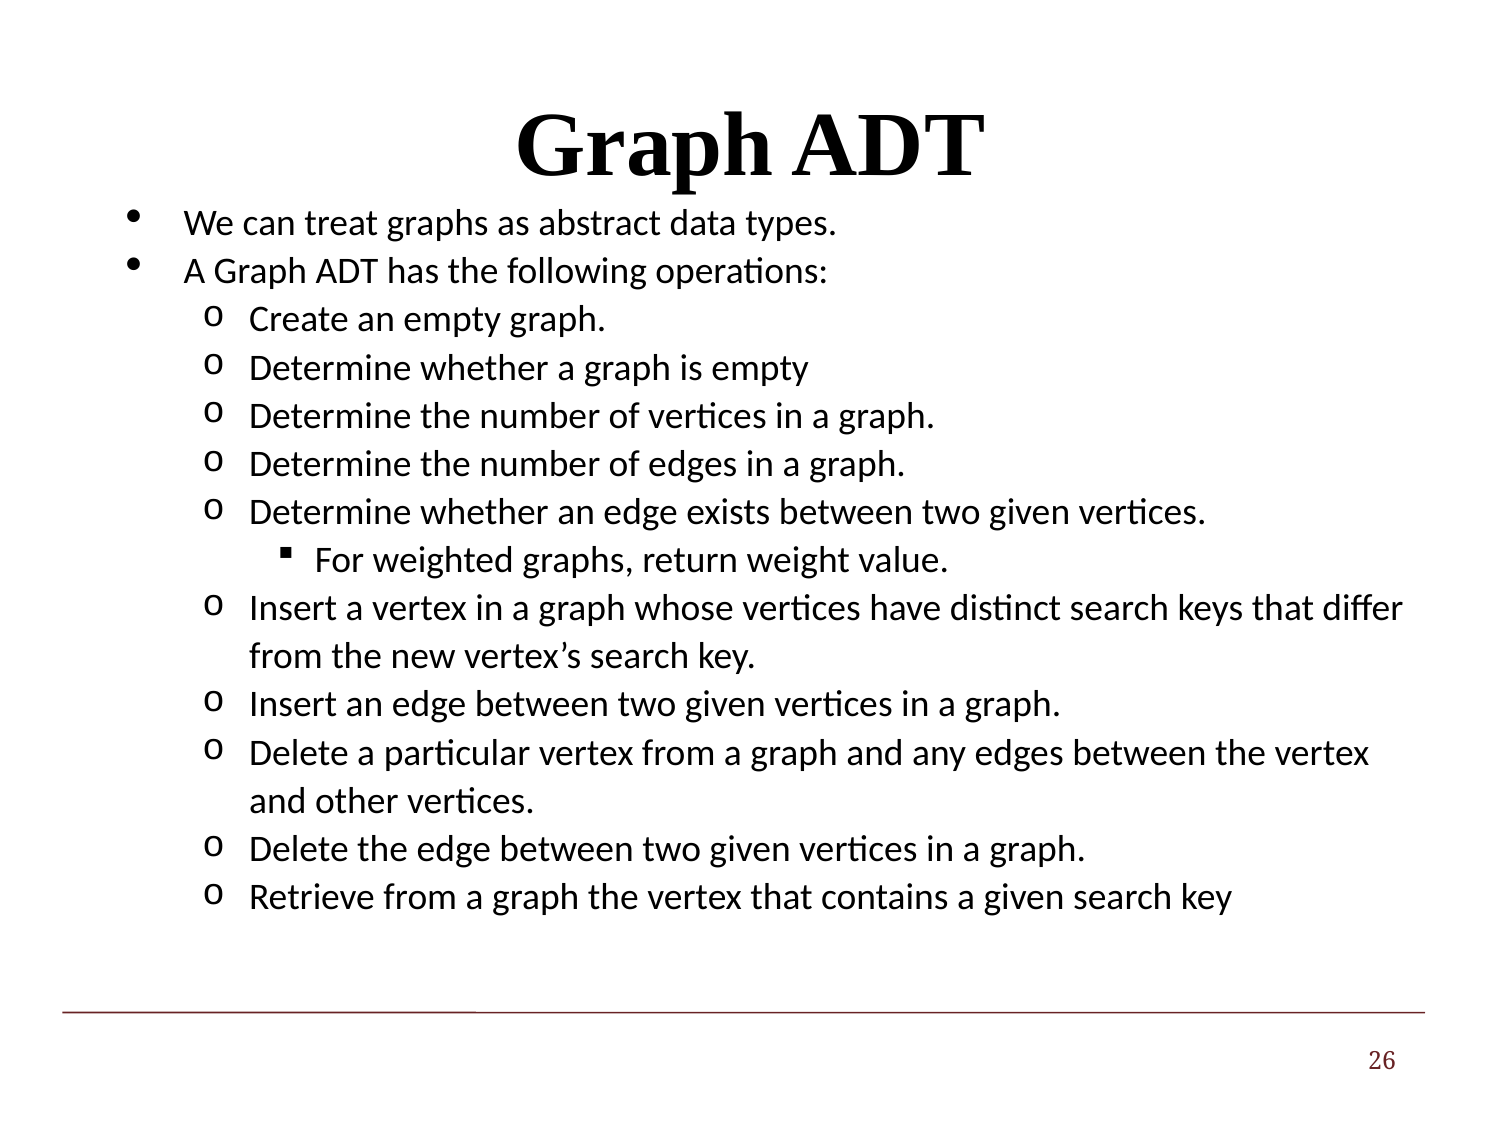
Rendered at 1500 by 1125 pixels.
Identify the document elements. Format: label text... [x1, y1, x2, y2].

text_box We can treat graphs as abstract data types. A Graph ADT has the following operations: Create an empty graph. Determine whether a graph is empty Determine the number of vertices in a graph. Determine the number of edges in a graph. Determine whether an edge exists between two given vertices. For weighted graphs, return weight value. Insert a vertex in a graph whose vertices have distinct search keys that differ from the new vertex’s search key. Insert an edge between two given vertices in a graph. Delete a particular vertex from a graph and any edges between the vertex and other vertices. Delete the edge between two given vertices in a graph. Retrieve from a graph the vertex that contains a given search key [112, 187, 1425, 925]
title Graph ADT [74, 44, 1426, 233]
